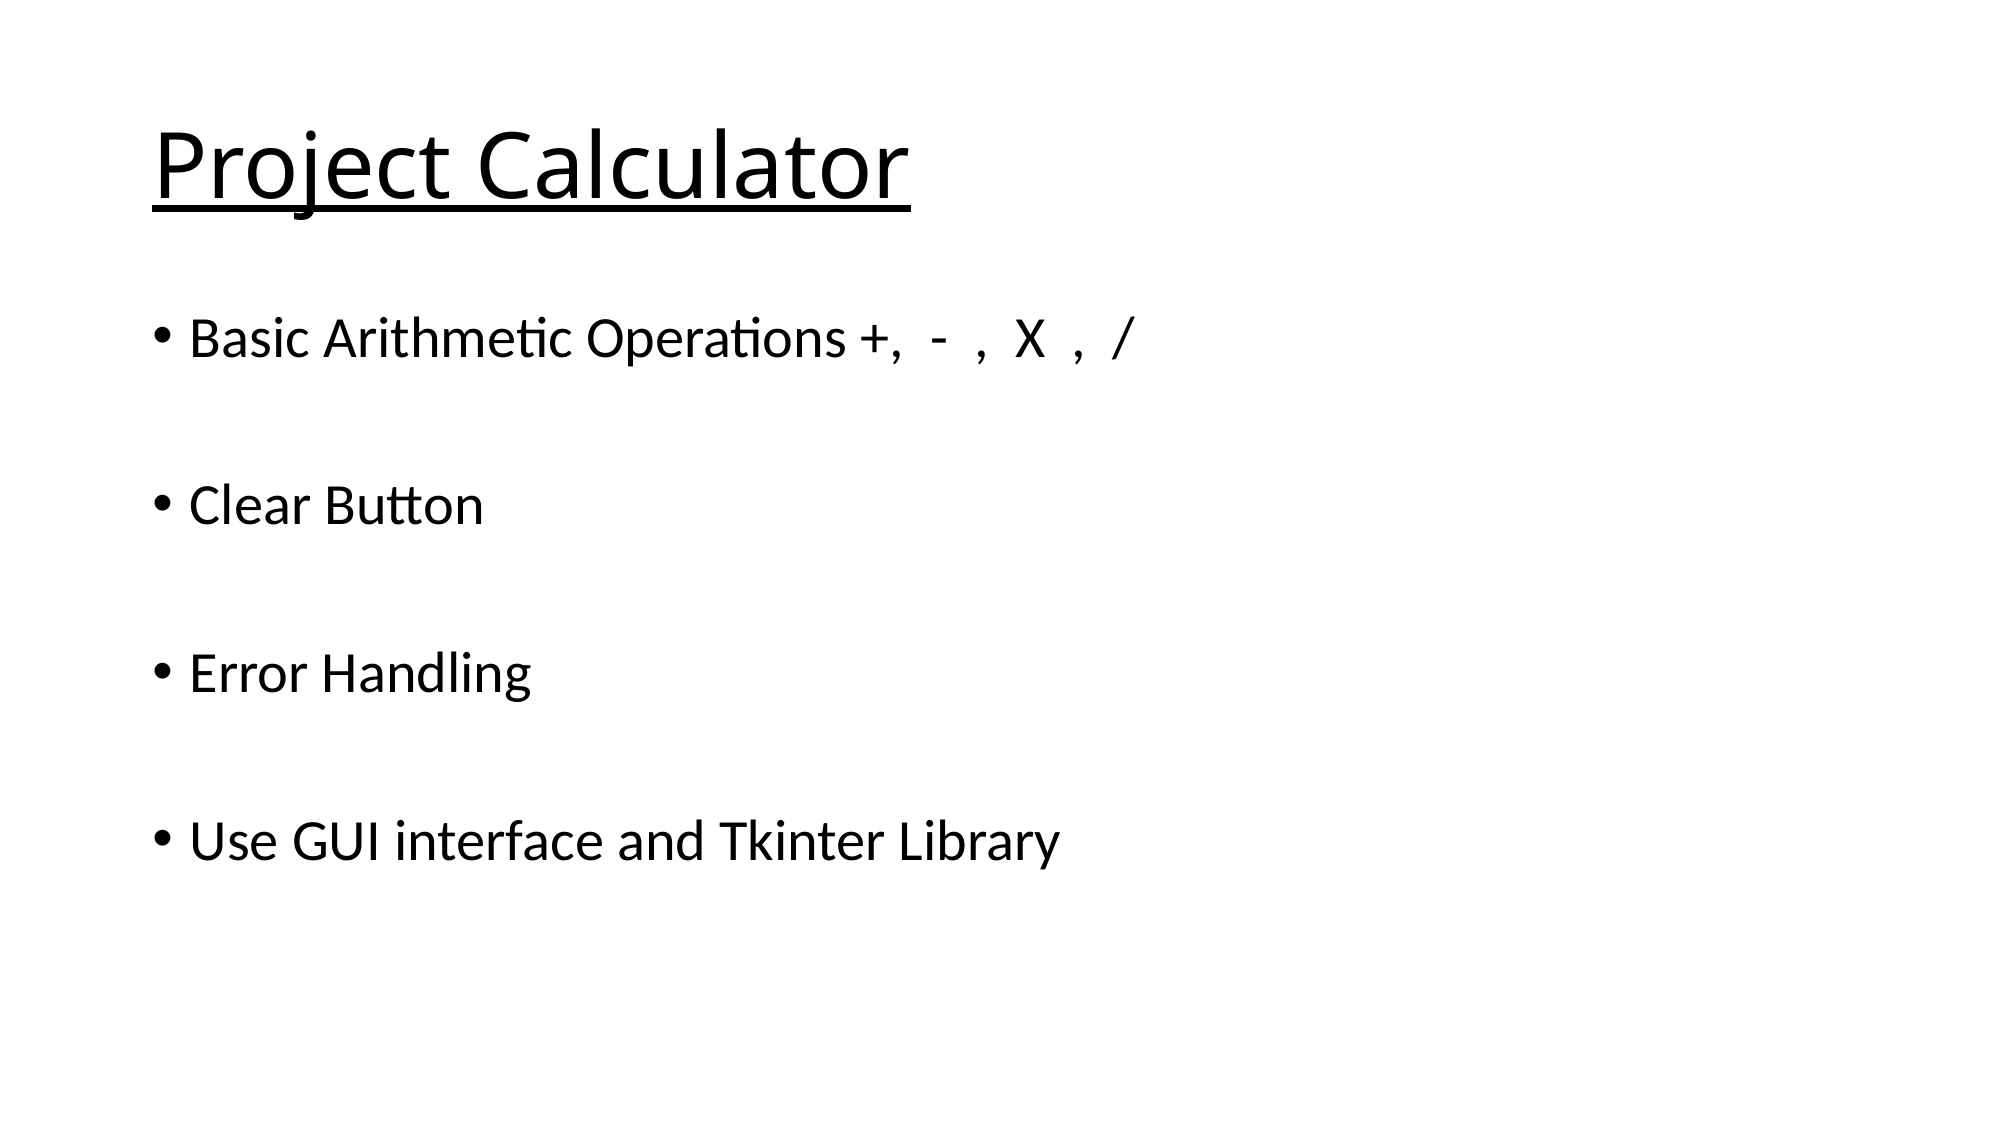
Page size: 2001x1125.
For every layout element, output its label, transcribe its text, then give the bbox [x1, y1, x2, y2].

title Project Calculator [137, 59, 1863, 278]
list Basic Arithmetic Operations +, - , X , / Clear Button Error Handling Use GUI interface and Tkinter Library [137, 299, 1691, 1014]
